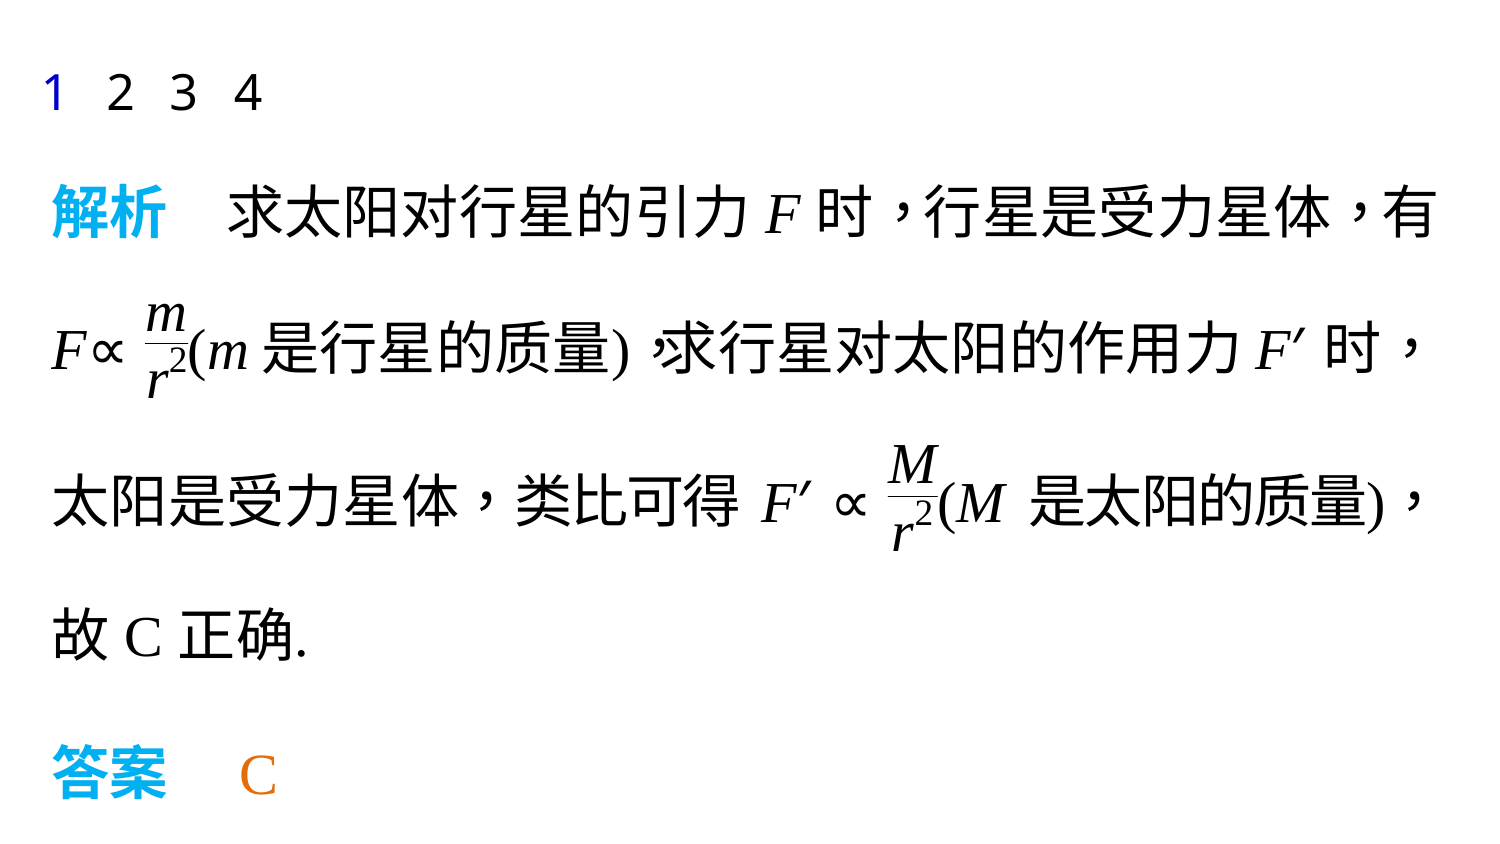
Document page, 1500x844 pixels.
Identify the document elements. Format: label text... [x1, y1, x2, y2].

text_box 4 [216, 54, 274, 127]
text_box 答案 C [36, 693, 1246, 814]
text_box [51, 160, 1441, 712]
text_box 3 [152, 54, 210, 127]
text_box 1 [23, 54, 81, 127]
text_box 2 [89, 54, 146, 127]
